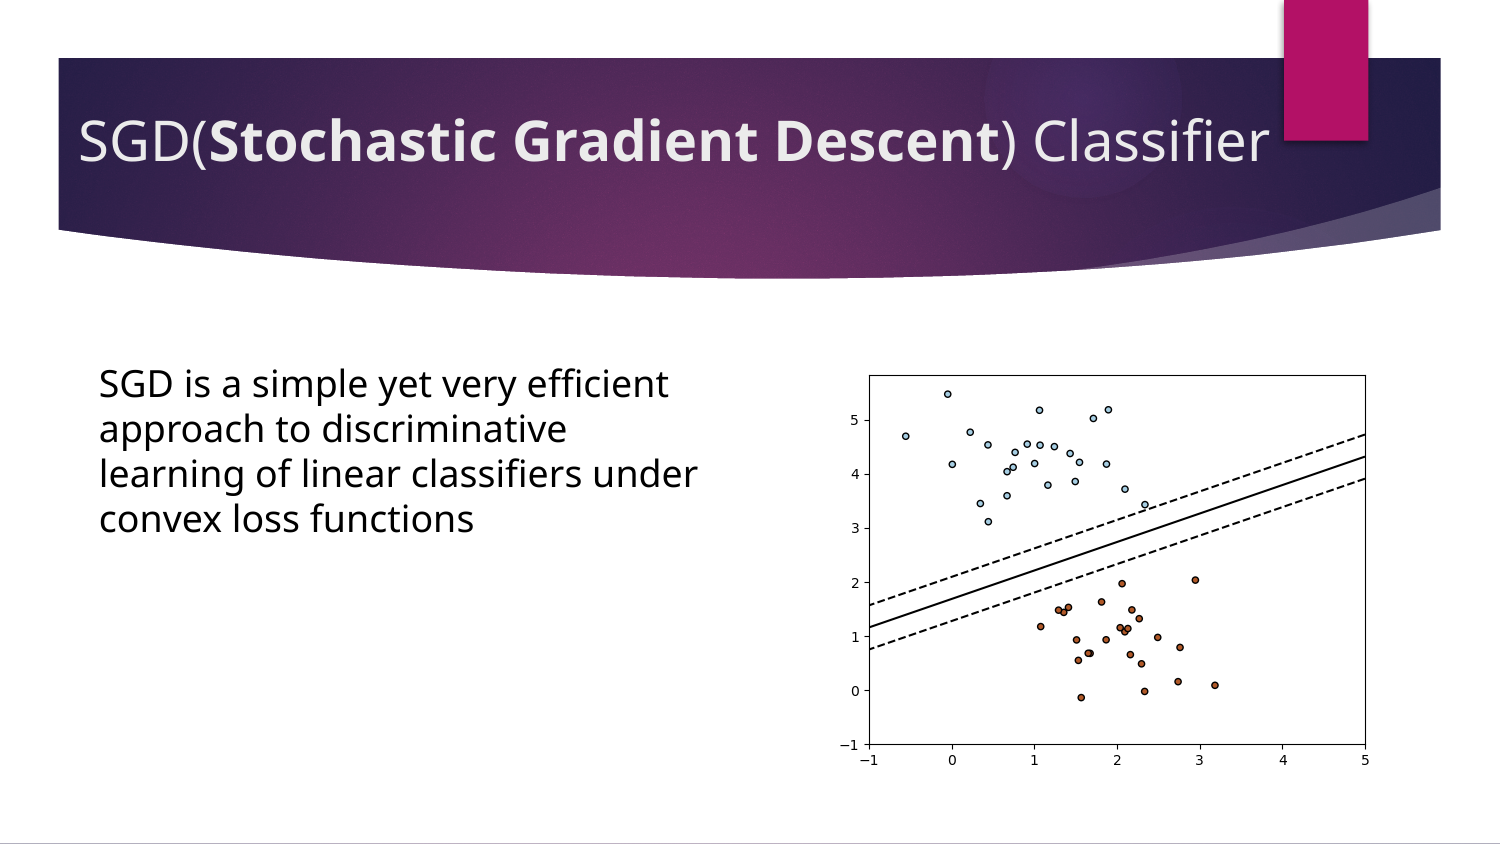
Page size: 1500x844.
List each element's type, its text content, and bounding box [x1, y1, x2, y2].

picture [788, 317, 1429, 798]
title SGD(Stochastic Gradient Descent) Classifier [63, 75, 1437, 188]
text_box SGD is a simple yet very efficient approach to discriminative learning of linear classifiers under convex loss functions [84, 352, 731, 548]
